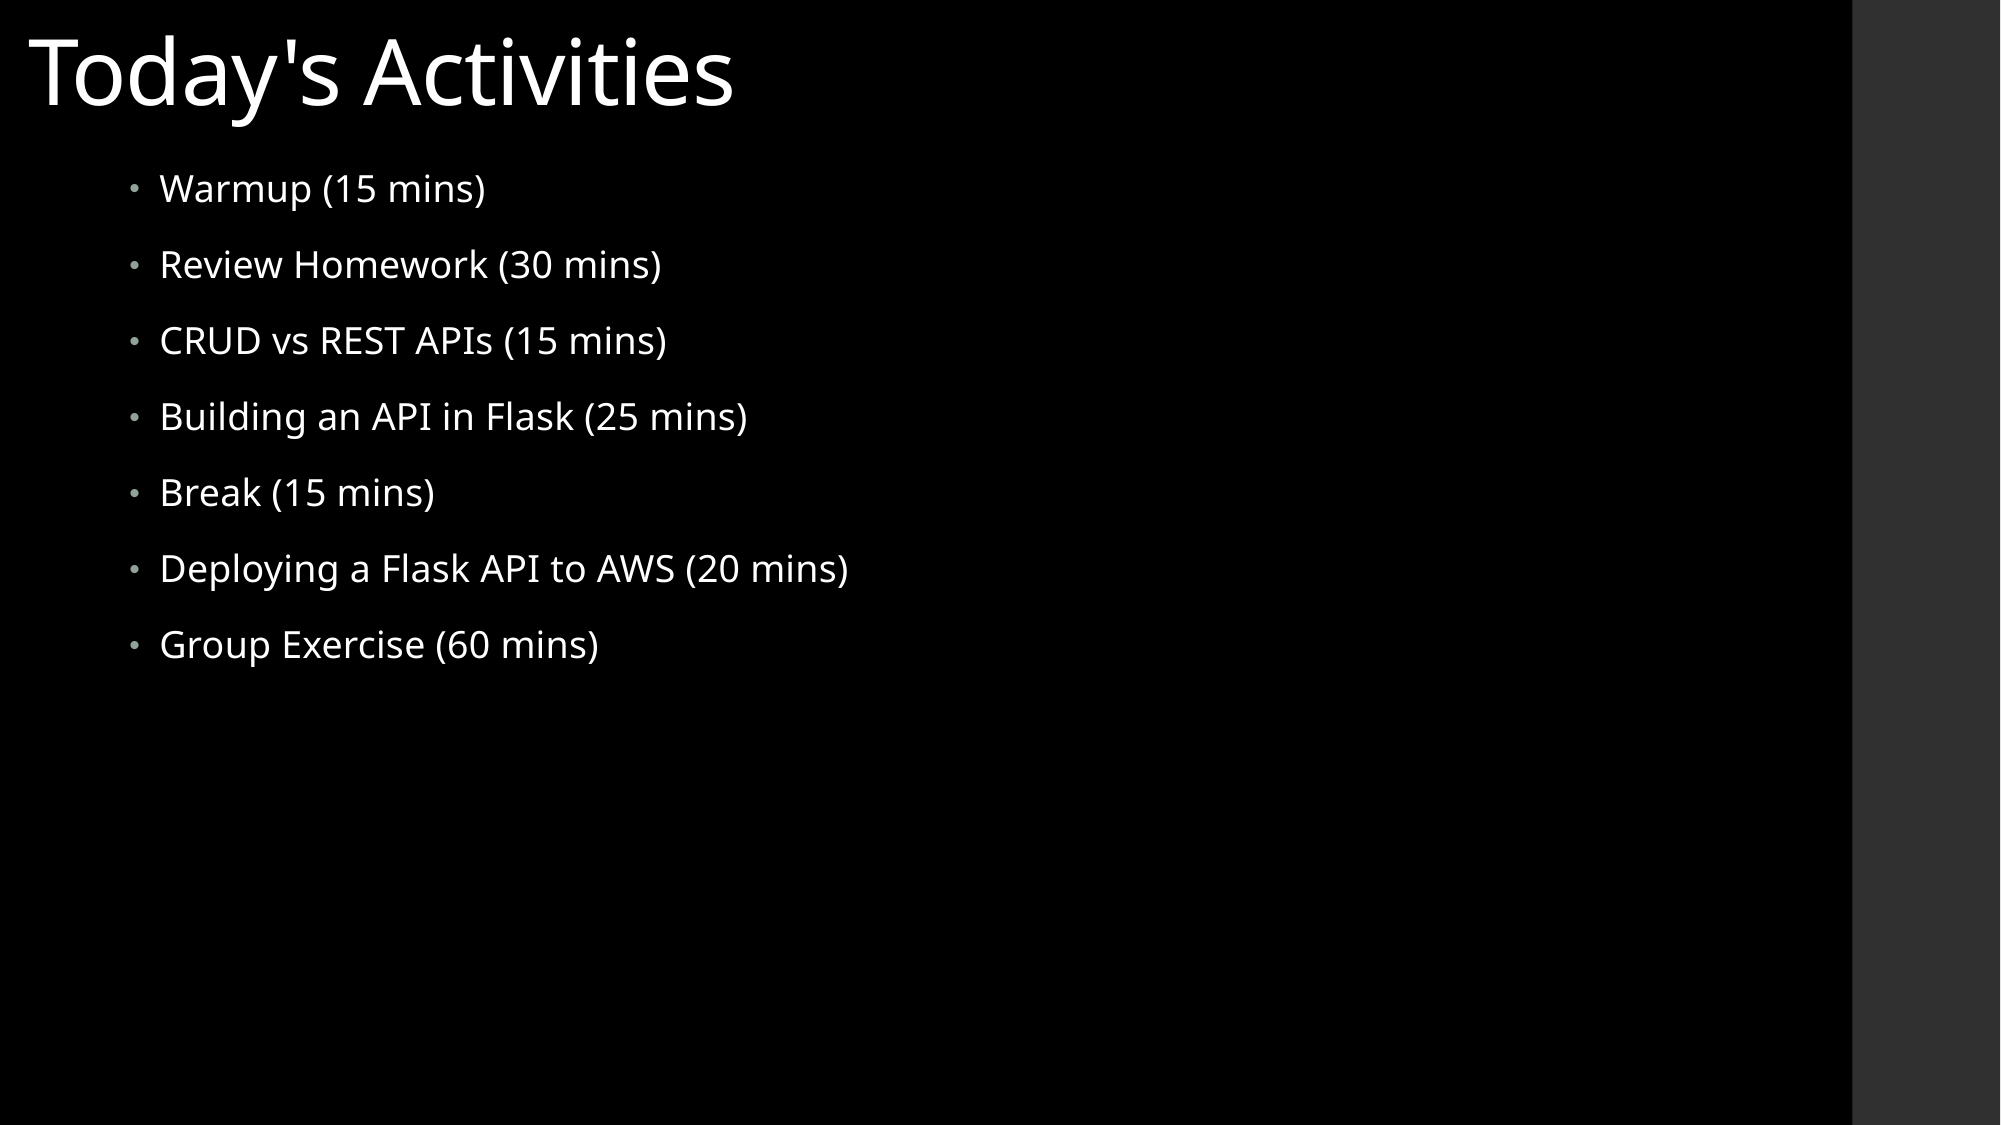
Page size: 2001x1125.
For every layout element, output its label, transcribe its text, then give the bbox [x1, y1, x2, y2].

list Warmup (15 mins) Review Homework (30 mins) CRUD vs REST APIs (15 mins) Building an API in Flask (25 mins) Break (15 mins) Deploying a Flask API to AWS (20 mins) Group Exercise (60 mins) [114, 160, 1657, 1065]
title Today's Activities [13, 6, 1604, 133]
